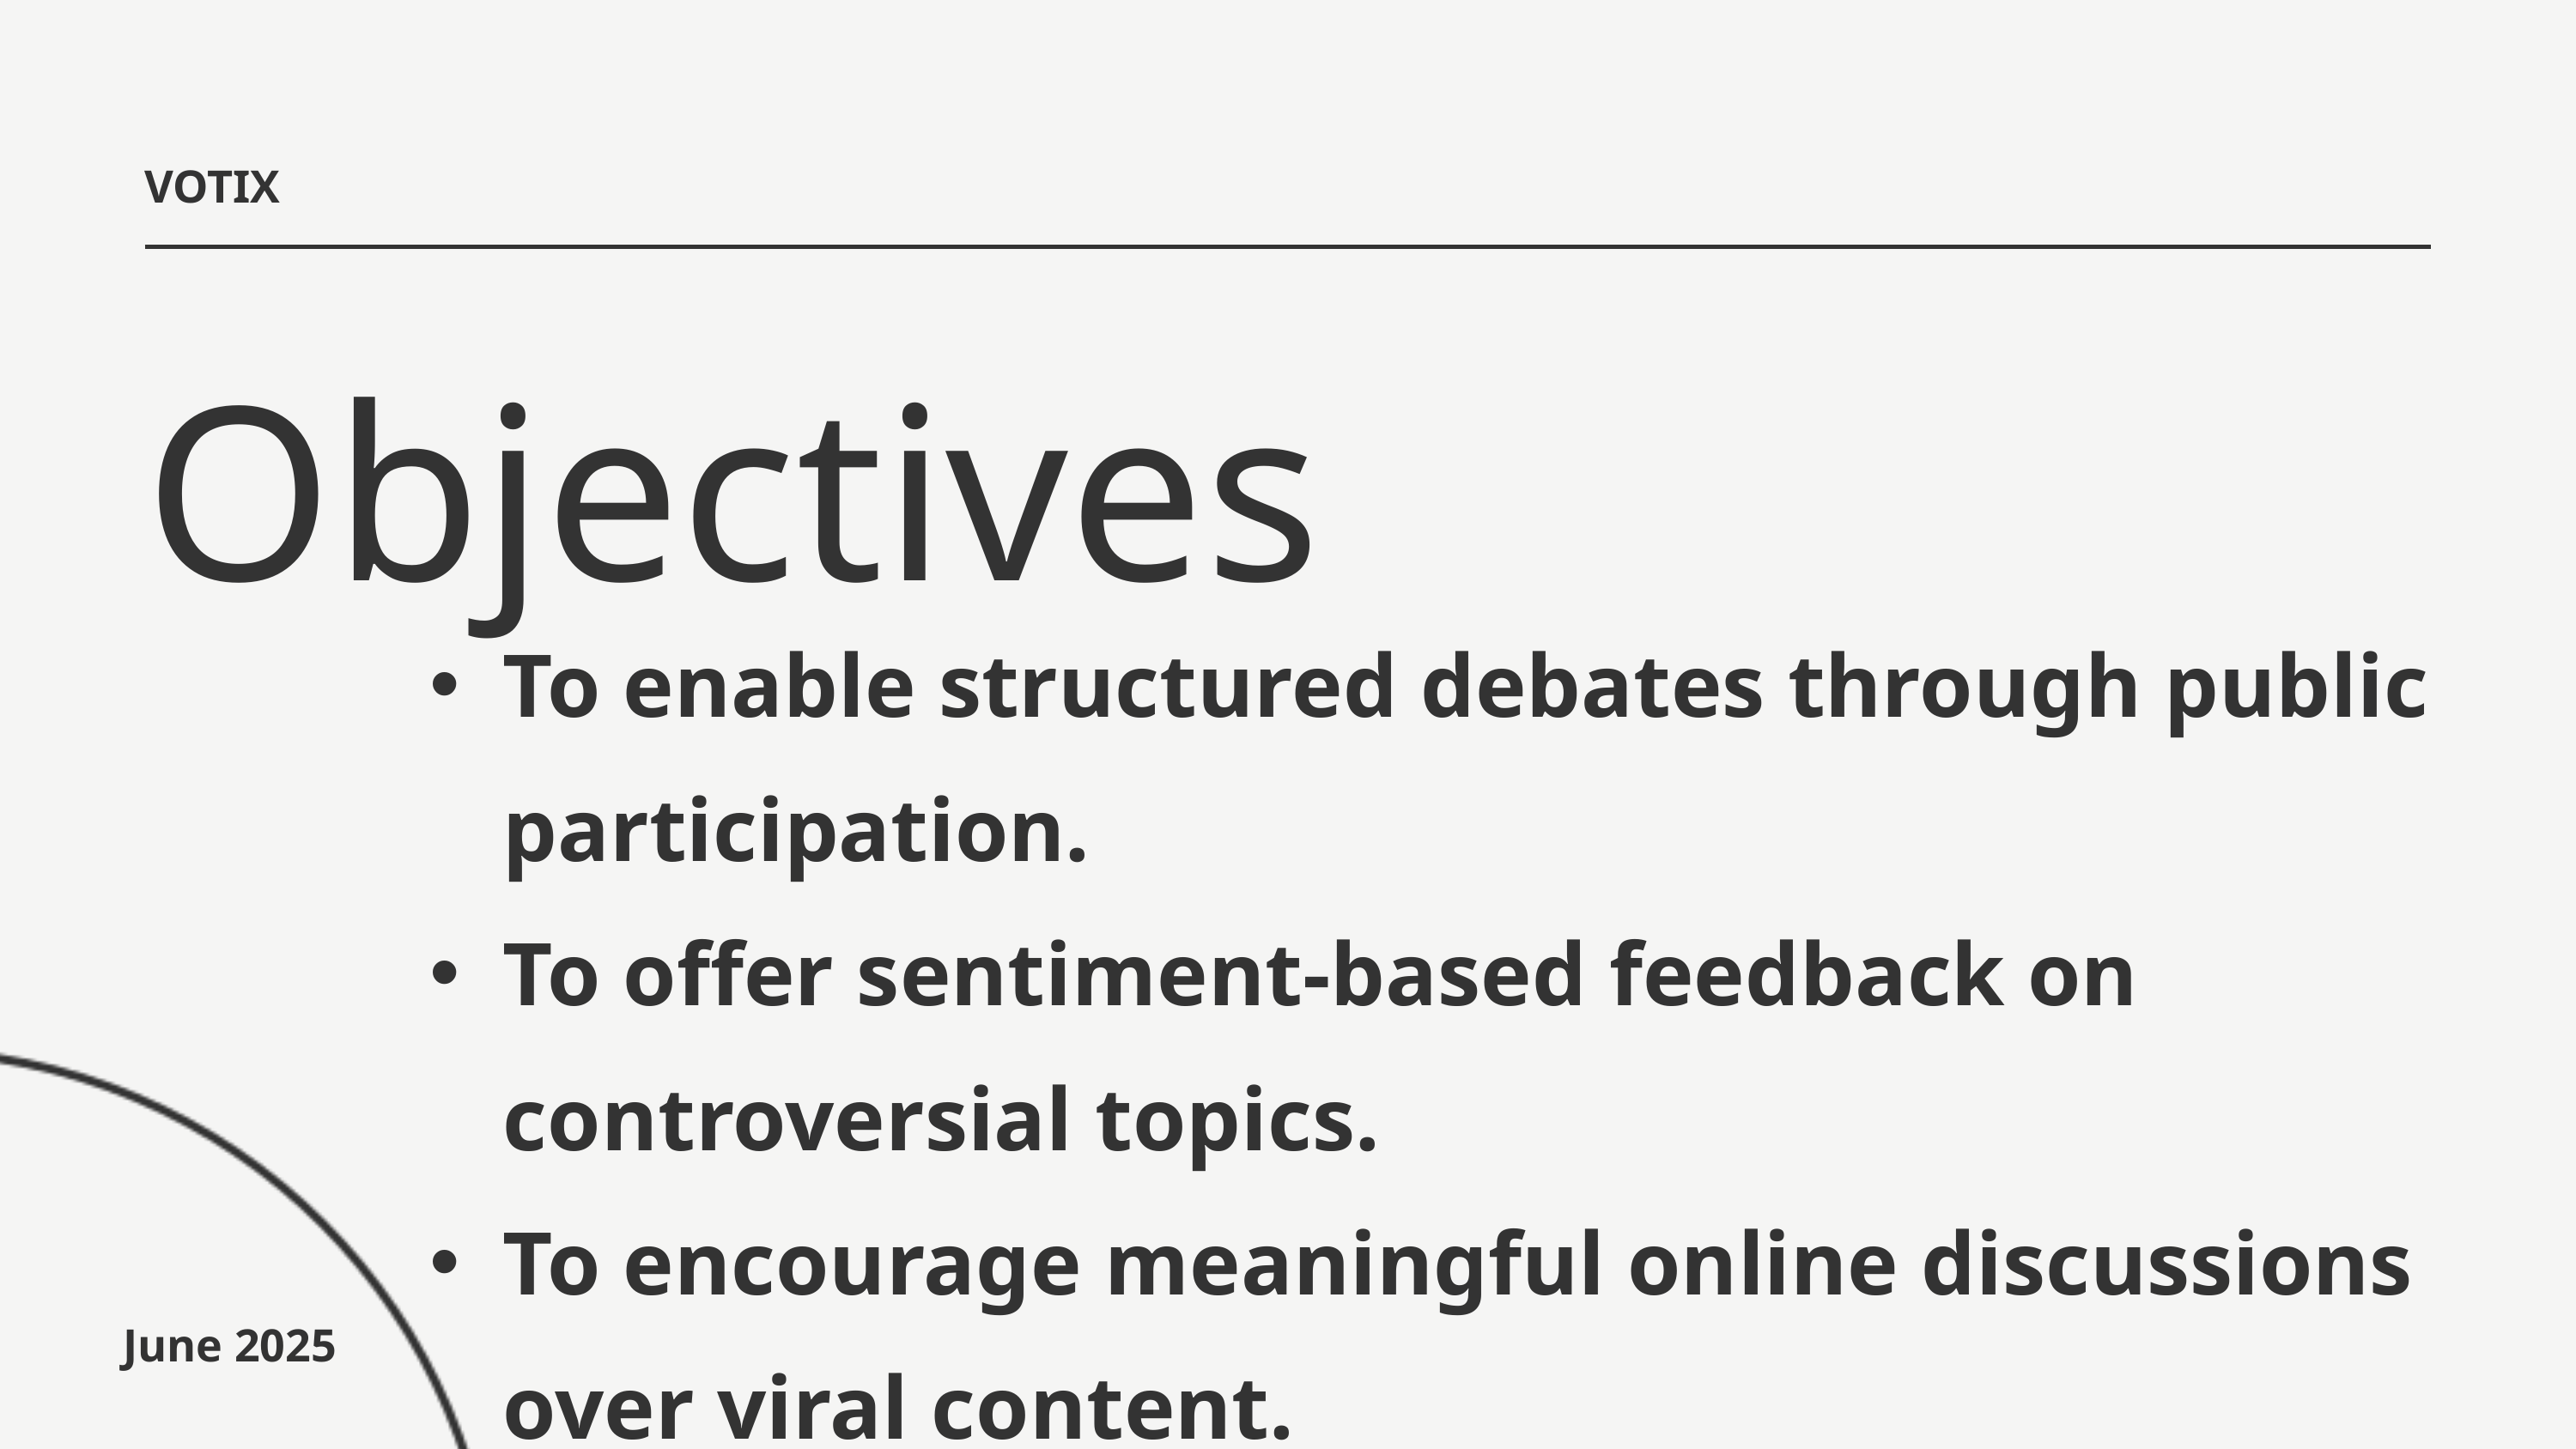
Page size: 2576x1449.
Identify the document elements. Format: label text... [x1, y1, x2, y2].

text_box VOTIX [144, 136, 854, 212]
text_box Objectives [144, 281, 2106, 629]
text_box June 2025 [123, 1295, 355, 1371]
text_box To enable structured debates through public participation. To offer sentiment-based feedback on controversial topics. To encourage meaningful online discussions over viral content. [355, 590, 2520, 1449]
text_box [0, 1048, 355, 1449]
